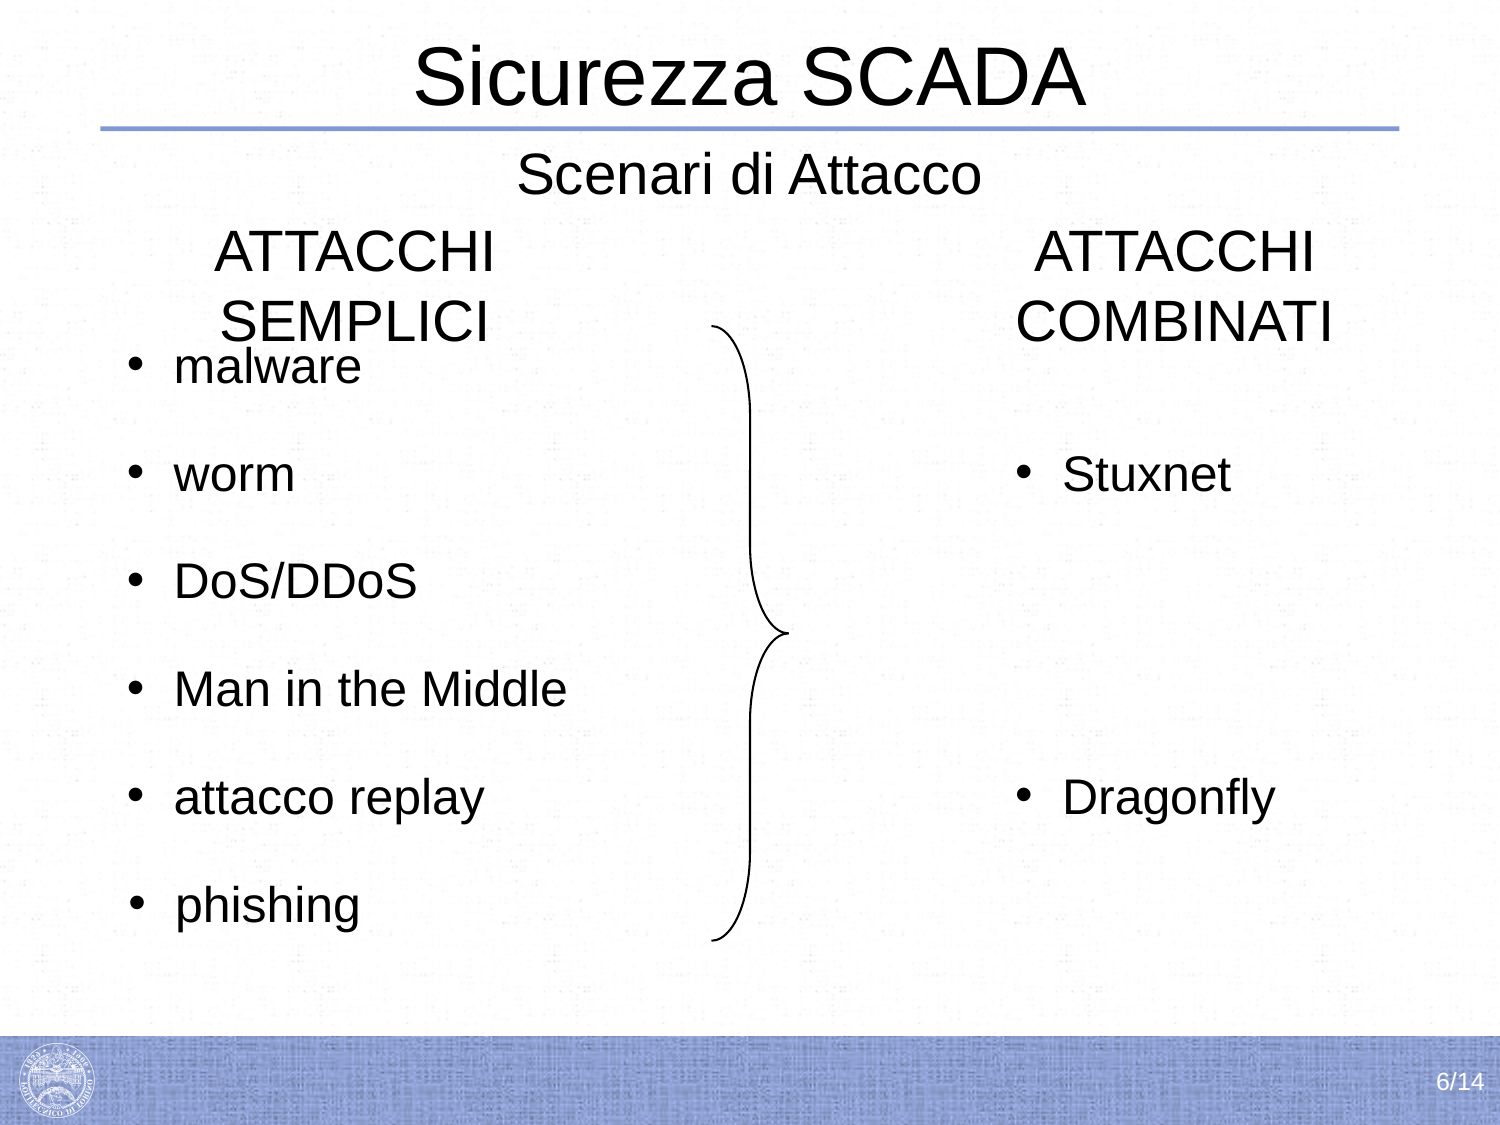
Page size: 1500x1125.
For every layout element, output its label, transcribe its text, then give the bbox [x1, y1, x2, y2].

text_box Attacchi Semplici [55, 205, 655, 361]
text_box Dragonfly [1000, 757, 1350, 832]
text_box attacco replay [112, 757, 599, 832]
text_box Stuxnet [1000, 433, 1350, 509]
picture [19, 1043, 95, 1118]
slide_number 6/14 [1396, 1036, 1500, 1125]
text_box [0, 1035, 1500, 1125]
text_box [99, 125, 1401, 132]
text_box DoS/DDoS [112, 541, 599, 617]
text_box phishing [113, 865, 600, 940]
text_box [711, 325, 789, 942]
text_box Attacchi Combinati [875, 205, 1475, 361]
text_box malware [112, 361, 599, 401]
text_box worm [112, 433, 599, 509]
text_box Scenari di Attacco [112, 132, 1388, 214]
text_box Sicurezza SCADA [356, 14, 1144, 125]
text_box Man in the Middle [112, 649, 599, 725]
